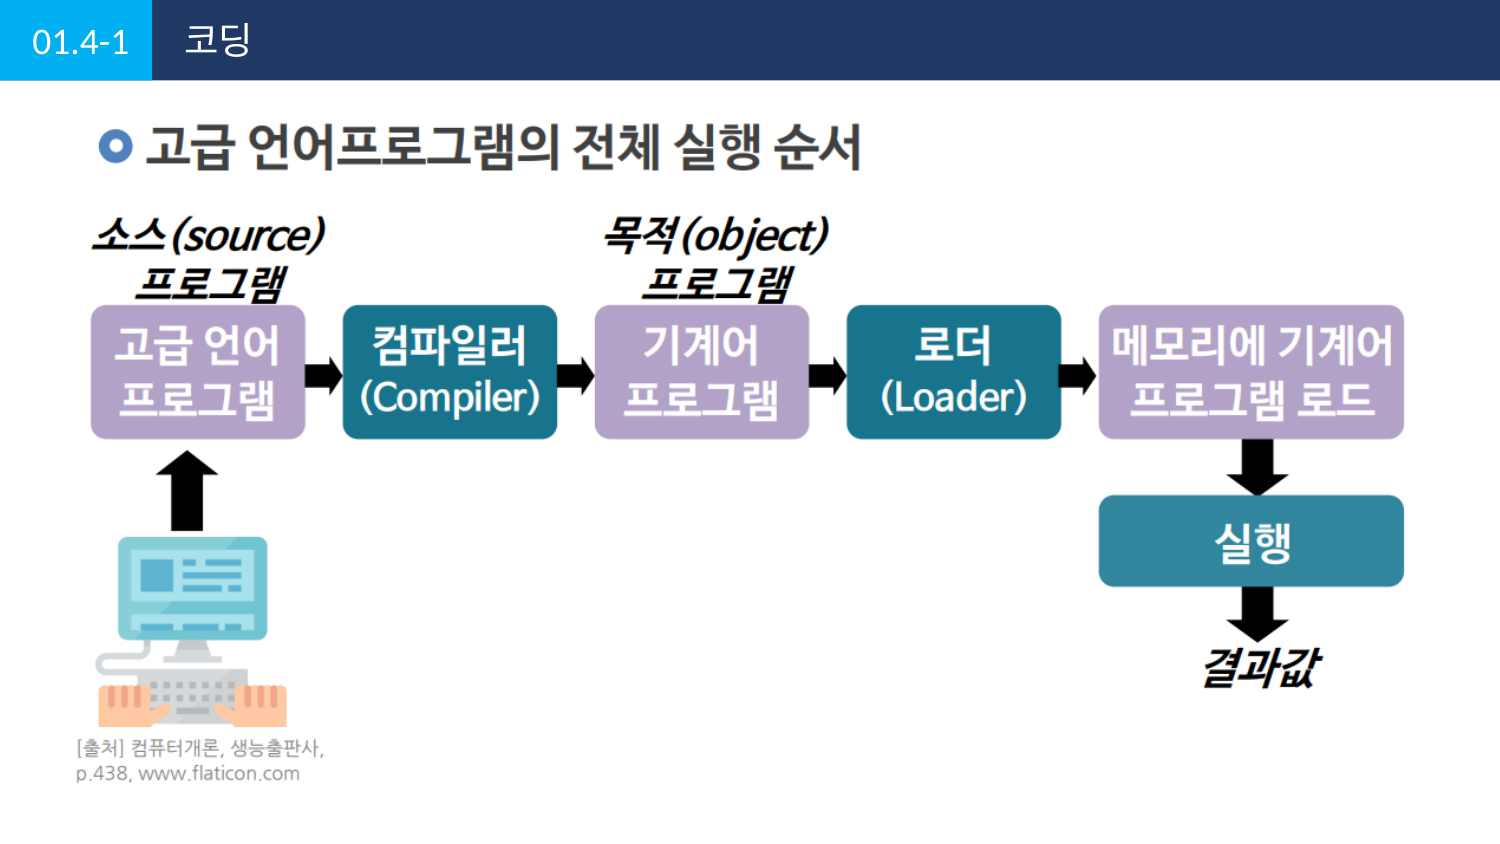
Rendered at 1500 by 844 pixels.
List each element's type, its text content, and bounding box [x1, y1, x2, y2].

text_box 01.4-1 [17, 9, 153, 70]
text_box [153, 0, 1500, 81]
text_box [0, 0, 153, 81]
picture [60, 115, 1417, 791]
text_box 코딩 [169, 9, 945, 70]
